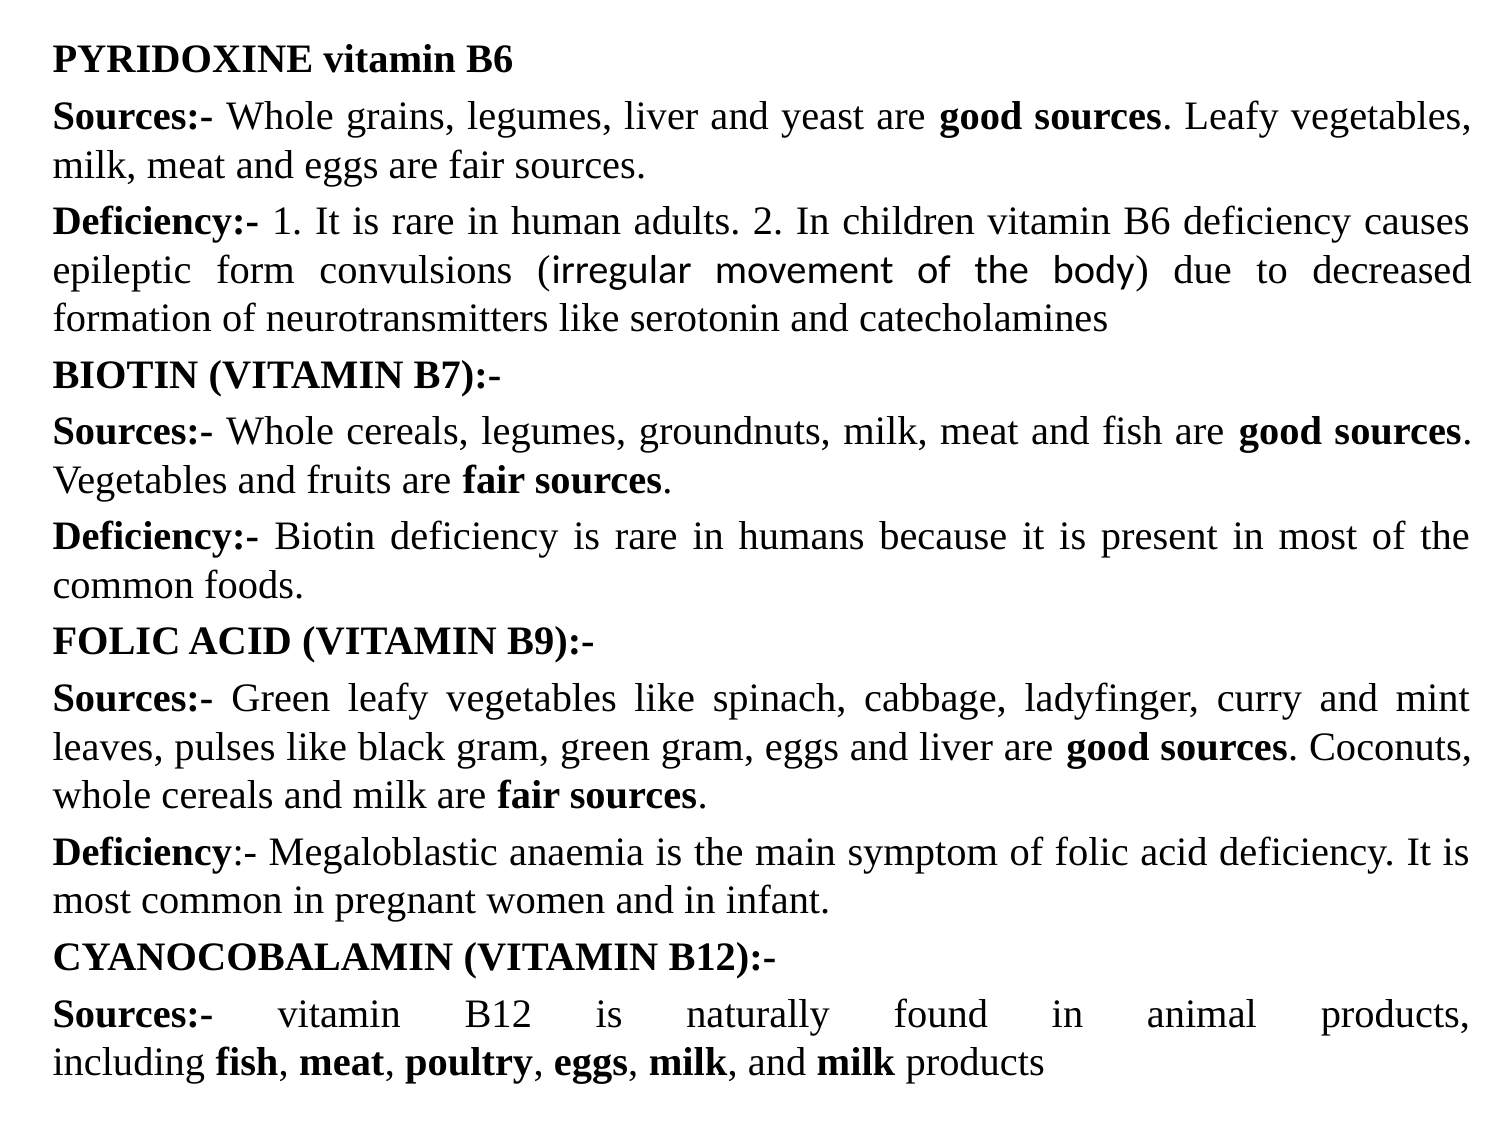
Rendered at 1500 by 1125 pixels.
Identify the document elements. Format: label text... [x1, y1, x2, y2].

list PYRIDOXINE vitamin B6 Sources:- Whole grains, legumes, liver and yeast are good sources. Leafy vegetables, milk, meat and eggs are fair sources. Deficiency:- 1. It is rare in human adults. 2. In children vitamin B6 deficiency causes epileptic form convulsions (irregular movement of the body) due to decreased formation of neurotransmitters like serotonin and catecholamines BIOTIN (VITAMIN B7):- Sources:- Whole cereals, legumes, groundnuts, milk, meat and fish are good sources. Vegetables and fruits are fair sources. Deficiency:- Biotin deficiency is rare in humans because it is present in most of the common foods. FOLIC ACID (VITAMIN B9):- Sources:- Green leafy vegetables like spinach, cabbage, ladyfinger, curry and mint leaves, pulses like black gram, green gram, eggs and liver are good sources. Coconuts, whole cereals and milk are fair sources. Deficiency:- Megaloblastic anaemia is the main symptom of folic acid deficiency. It is most common in pregnant women and in infant. CYANOCOBALAMIN (VITAMIN B12):- Sources:- vitamin B12 is naturally found in animal products, including fish, meat, poultry, eggs, milk, and milk products [37, 24, 1488, 1100]
